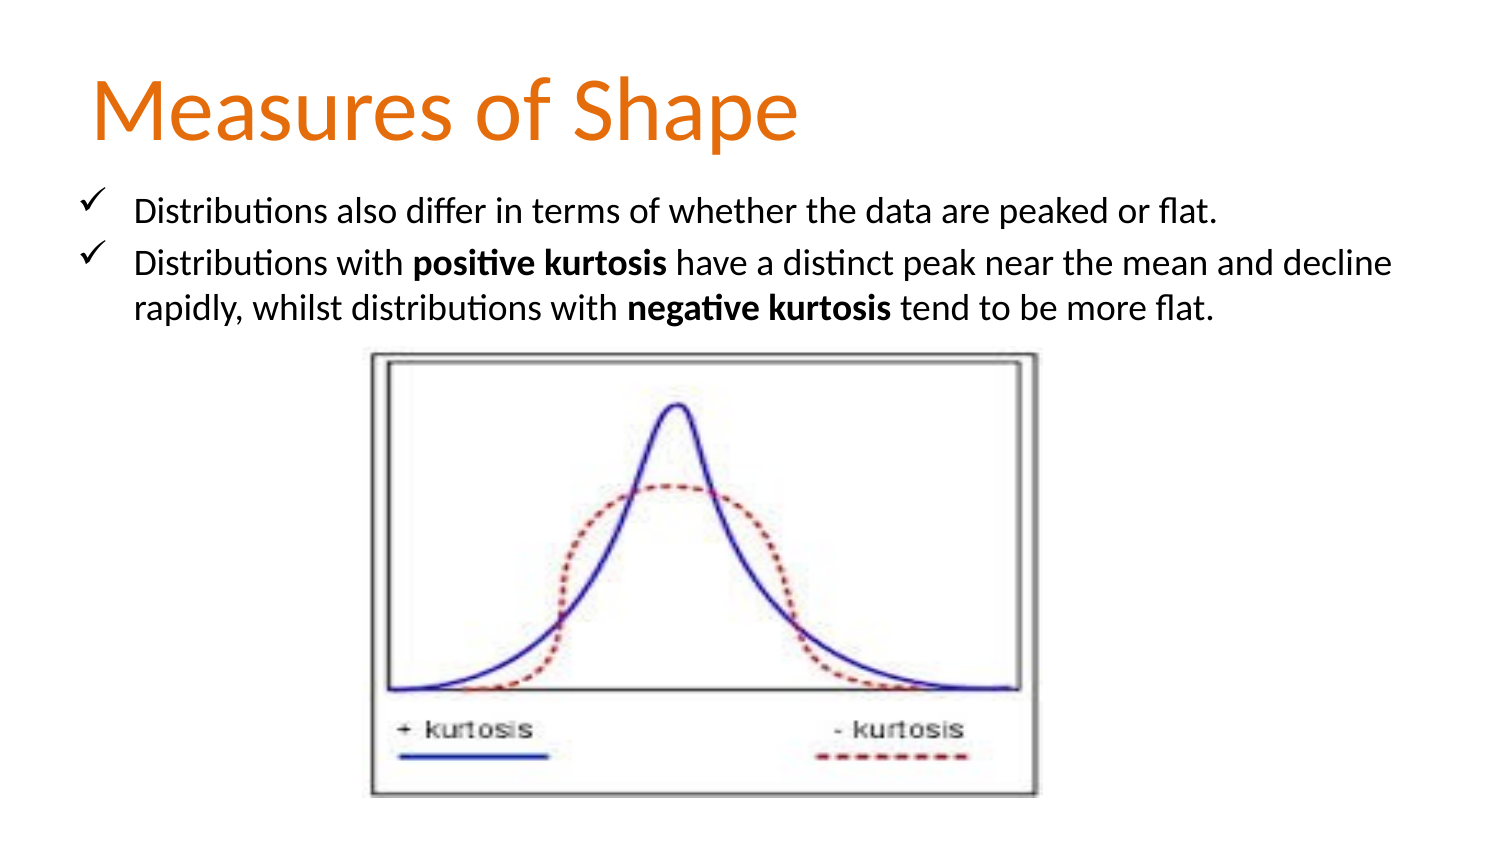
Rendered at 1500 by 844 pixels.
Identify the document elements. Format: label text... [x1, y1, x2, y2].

title Measures of Shape [75, 33, 1425, 175]
picture [362, 346, 1043, 798]
list Distributions also differ in terms of whether the data are peaked or flat. Distributions with positive kurtosis have a distinct peak near the mean and decline rapidly, whilst distributions with negative kurtosis tend to be more flat. [62, 178, 1413, 735]
